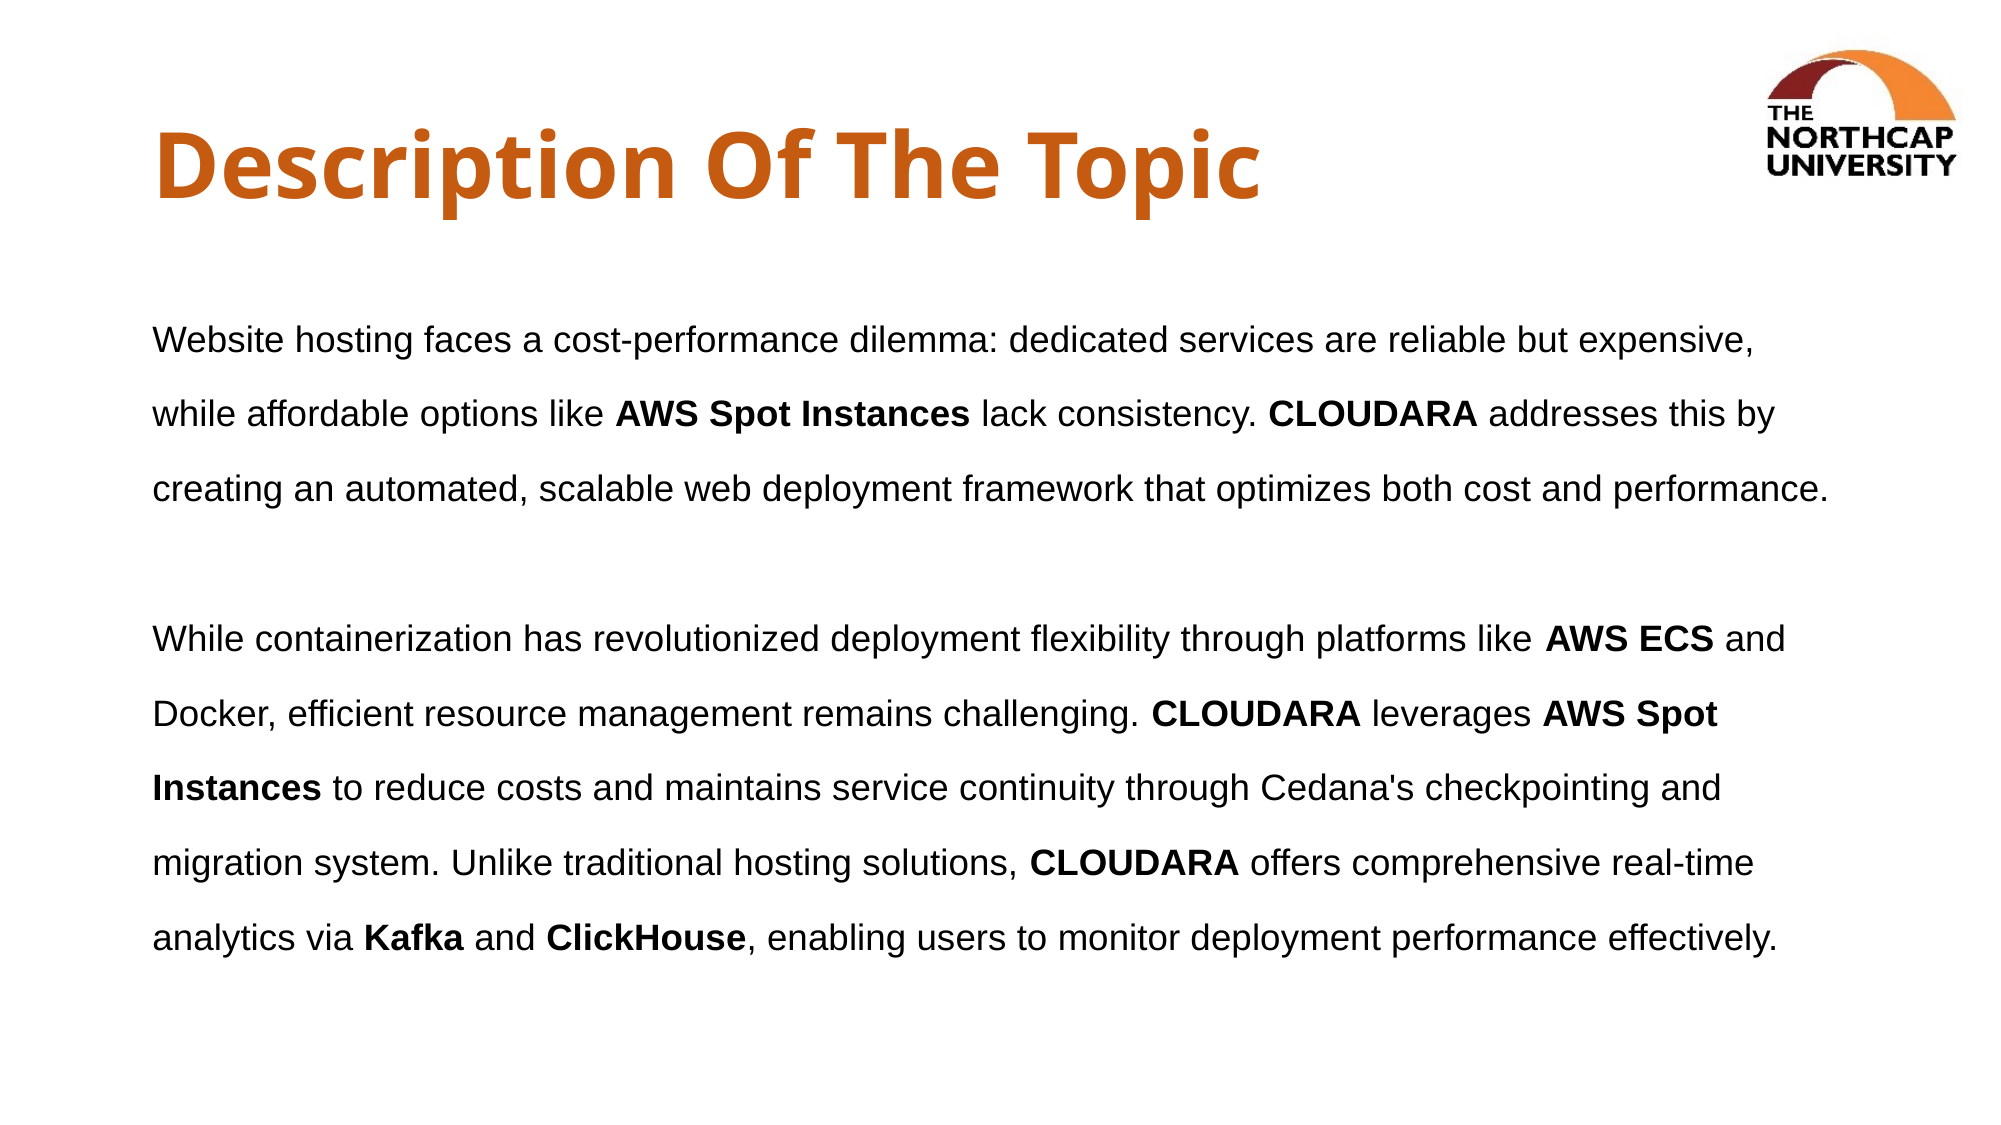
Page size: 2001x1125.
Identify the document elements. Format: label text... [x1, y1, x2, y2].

list Website hosting faces a cost-performance dilemma: dedicated services are reliable but expensive, while affordable options like AWS Spot Instances lack consistency. CLOUDARA addresses this by creating an automated, scalable web deployment framework that optimizes both cost and performance. While containerization has revolutionized deployment flexibility through platforms like AWS ECS and Docker, efficient resource management remains challenging. CLOUDARA leverages AWS Spot Instances to reduce costs and maintains service continuity through Cedana's checkpointing and migration system. Unlike traditional hosting solutions, CLOUDARA offers comprehensive real-time analytics via Kafka and ClickHouse, enabling users to monitor deployment performance effectively. [137, 277, 1863, 1018]
picture [1749, 0, 1976, 227]
title Description Of The Topic [137, 59, 1863, 277]
